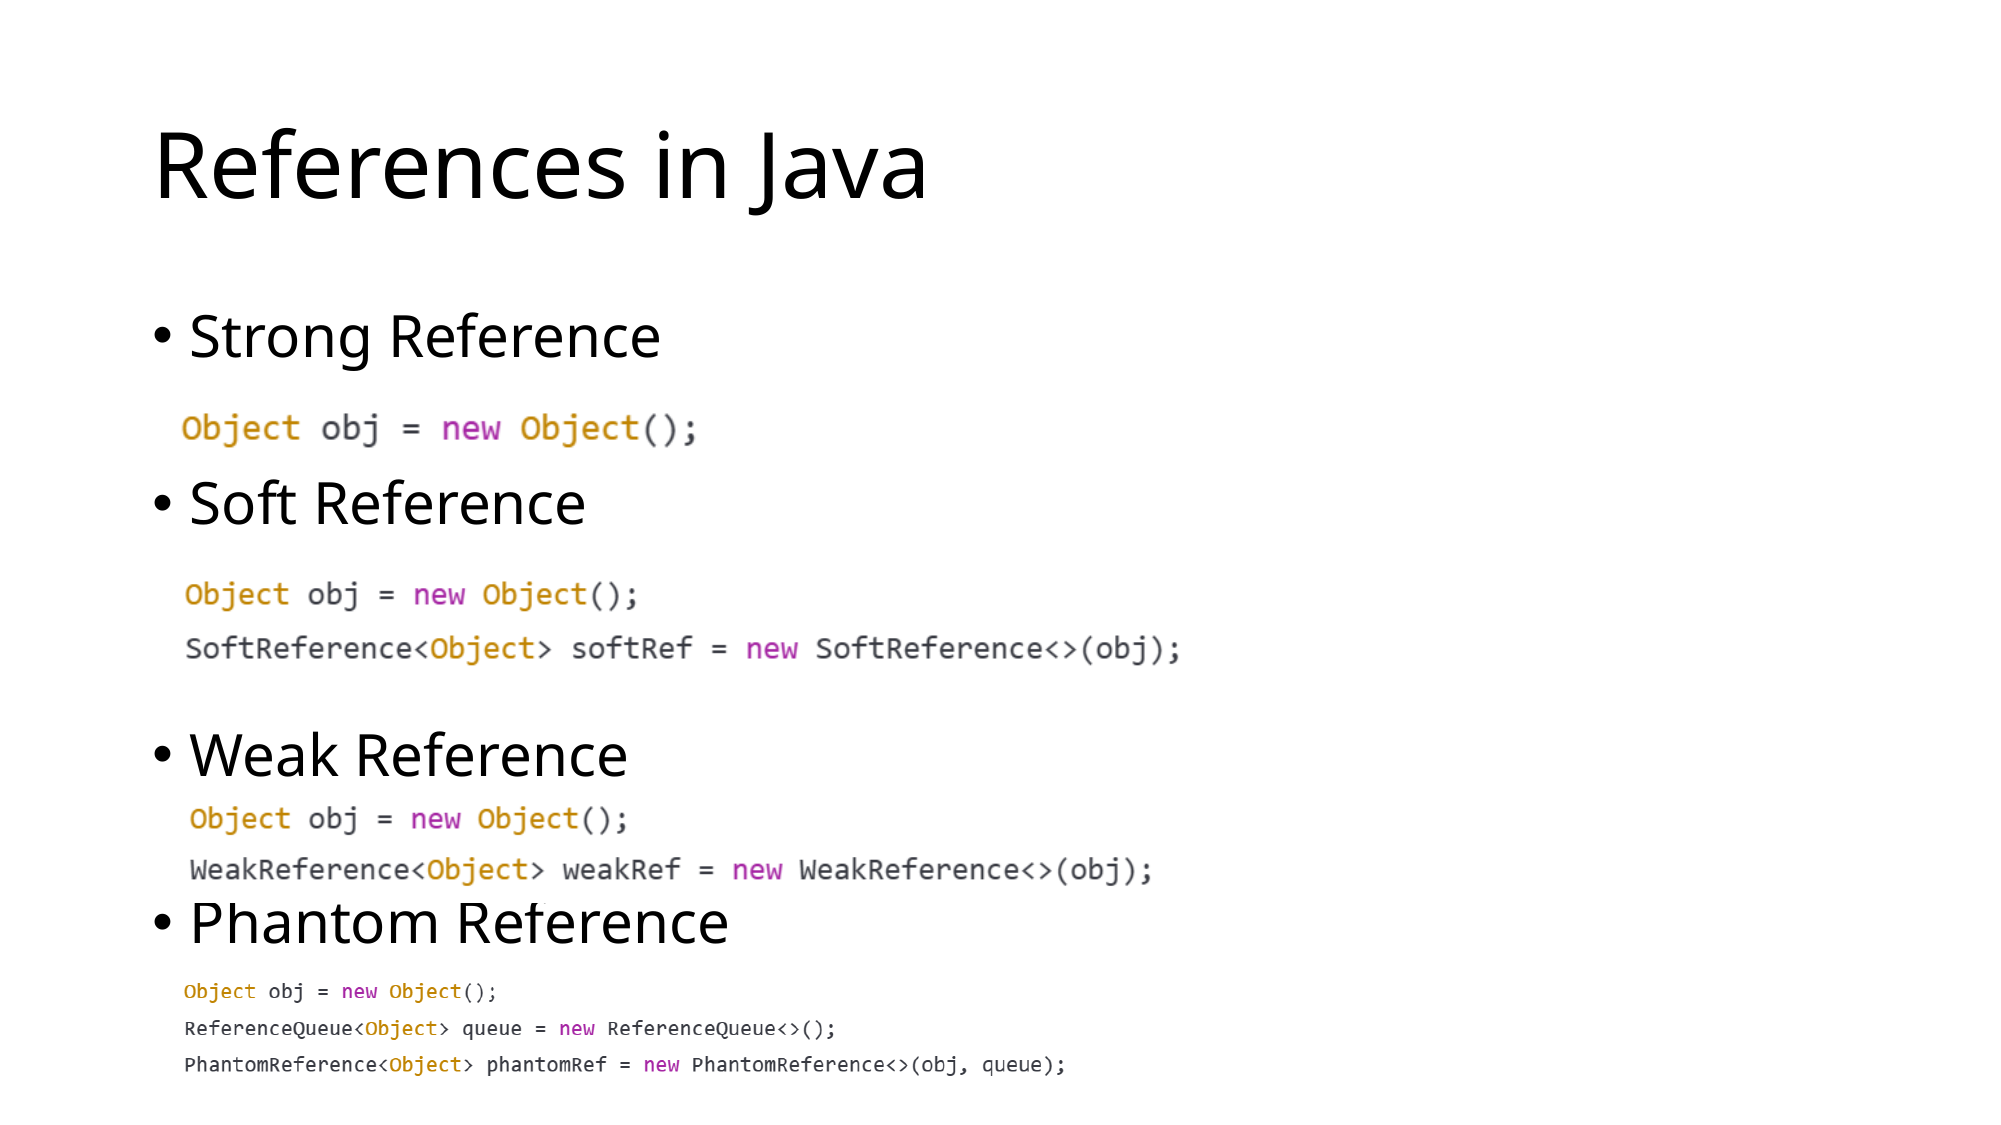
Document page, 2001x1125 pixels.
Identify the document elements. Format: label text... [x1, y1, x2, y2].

picture [176, 556, 1201, 683]
title References in Java [137, 59, 1863, 278]
list Strong Reference Soft Reference Weak Reference Phantom Reference [137, 299, 1863, 1014]
picture [176, 386, 726, 463]
picture [176, 961, 1077, 1085]
picture [176, 779, 1189, 903]
